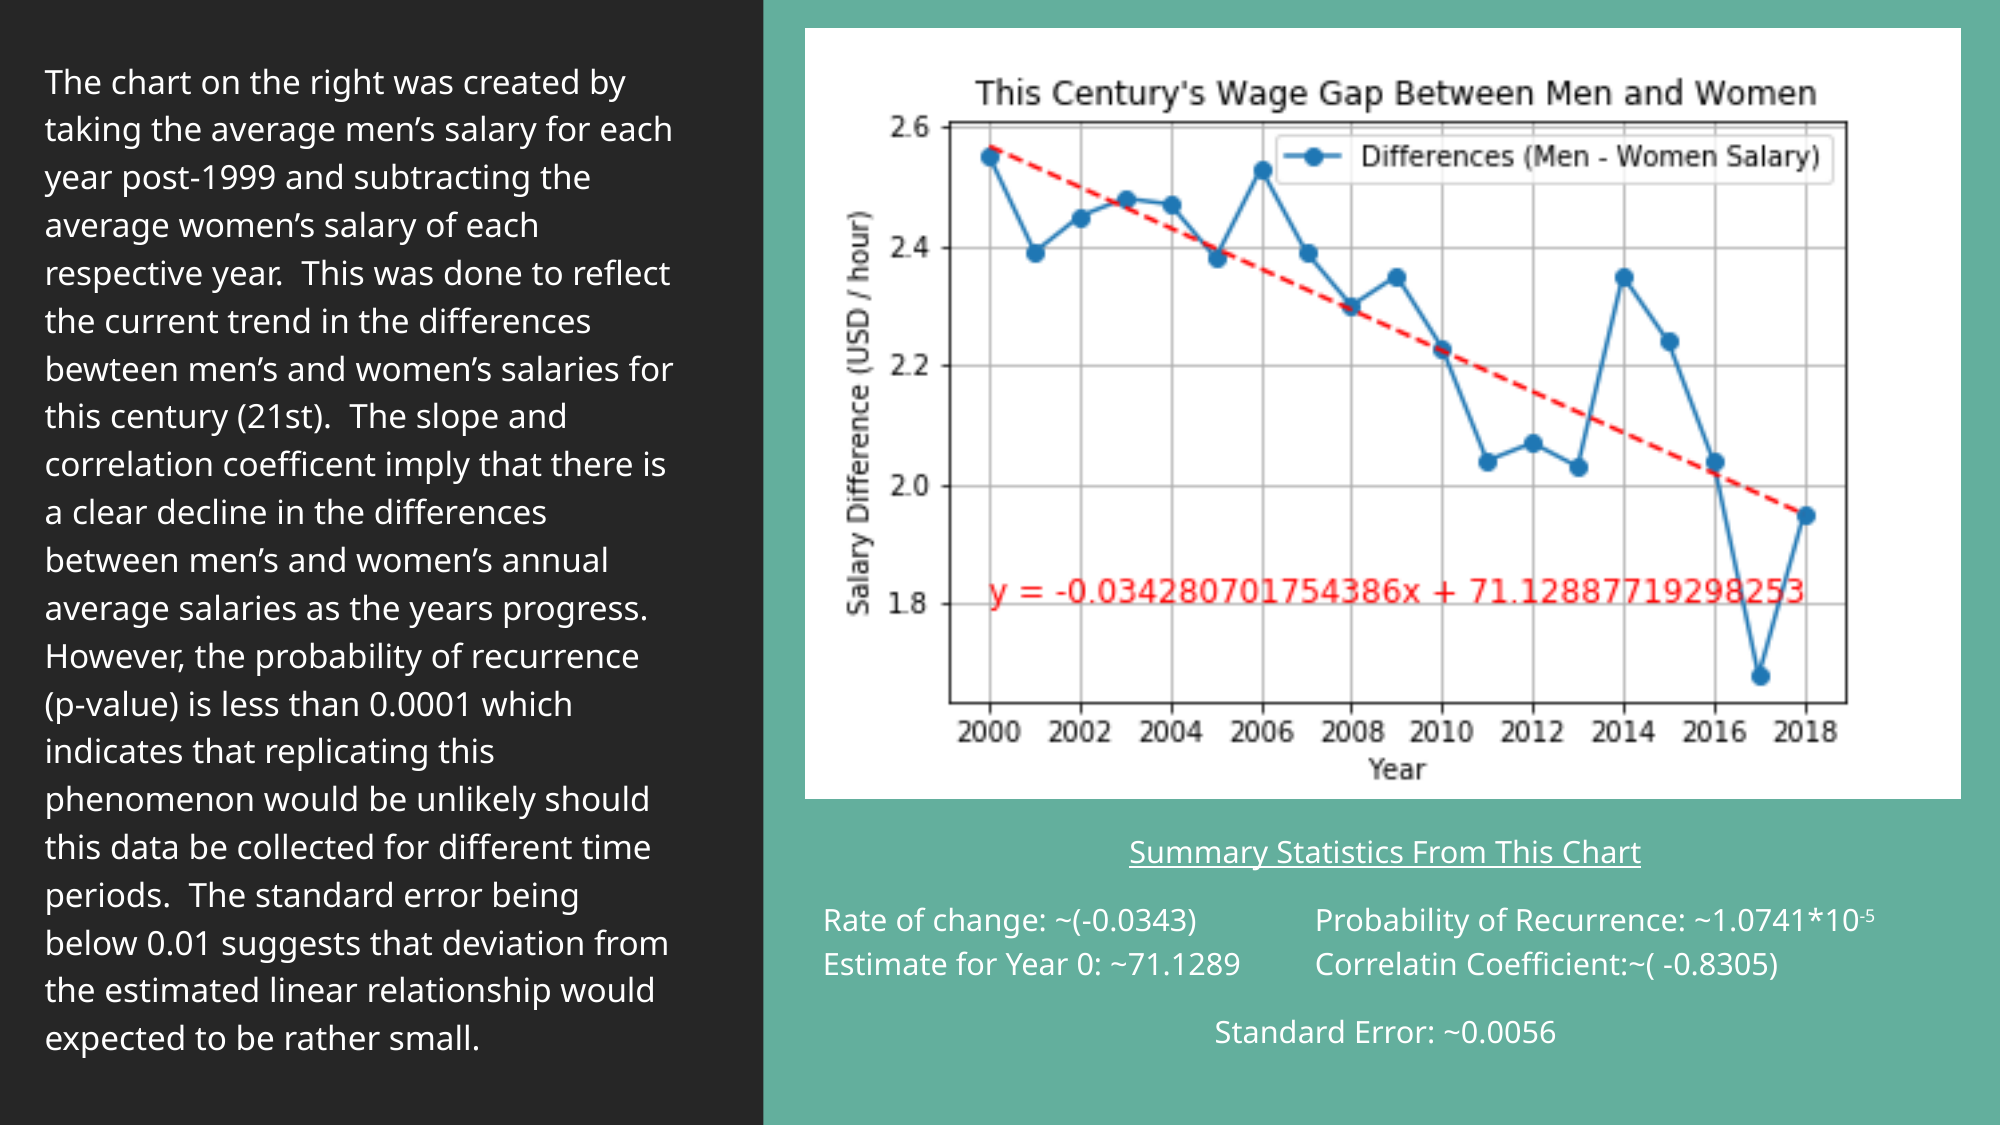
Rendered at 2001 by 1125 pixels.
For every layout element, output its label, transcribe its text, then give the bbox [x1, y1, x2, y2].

text_box The chart on the right was created by taking the average men’s salary for each year post-1999 and subtracting the average women’s salary of each respective year. This was done to reflect the current trend in the differences bewteen men’s and women’s salaries for this century (21st). The slope and correlation coefficent imply that there is a clear decline in the differences between men’s and women’s annual average salaries as the years progress. However, the probability of recurrence (p-value) is less than 0.0001 which indicates that replicating this phenomenon would be unlikely should this data be collected for different time periods. The standard error being below 0.01 suggests that deviation from the estimated linear relationship would expected to be rather small. [29, 45, 695, 1089]
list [804, 27, 1961, 800]
list Summary Statistics From This Chart Rate of change: ~(-0.0343) Probability of Recurrence: ~1.0741*10-5 Estimate for Year 0: ~71.1289 Correlatin Coefficient:~( -0.8305) Standard Error: ~0.0056 [807, 817, 1964, 1089]
